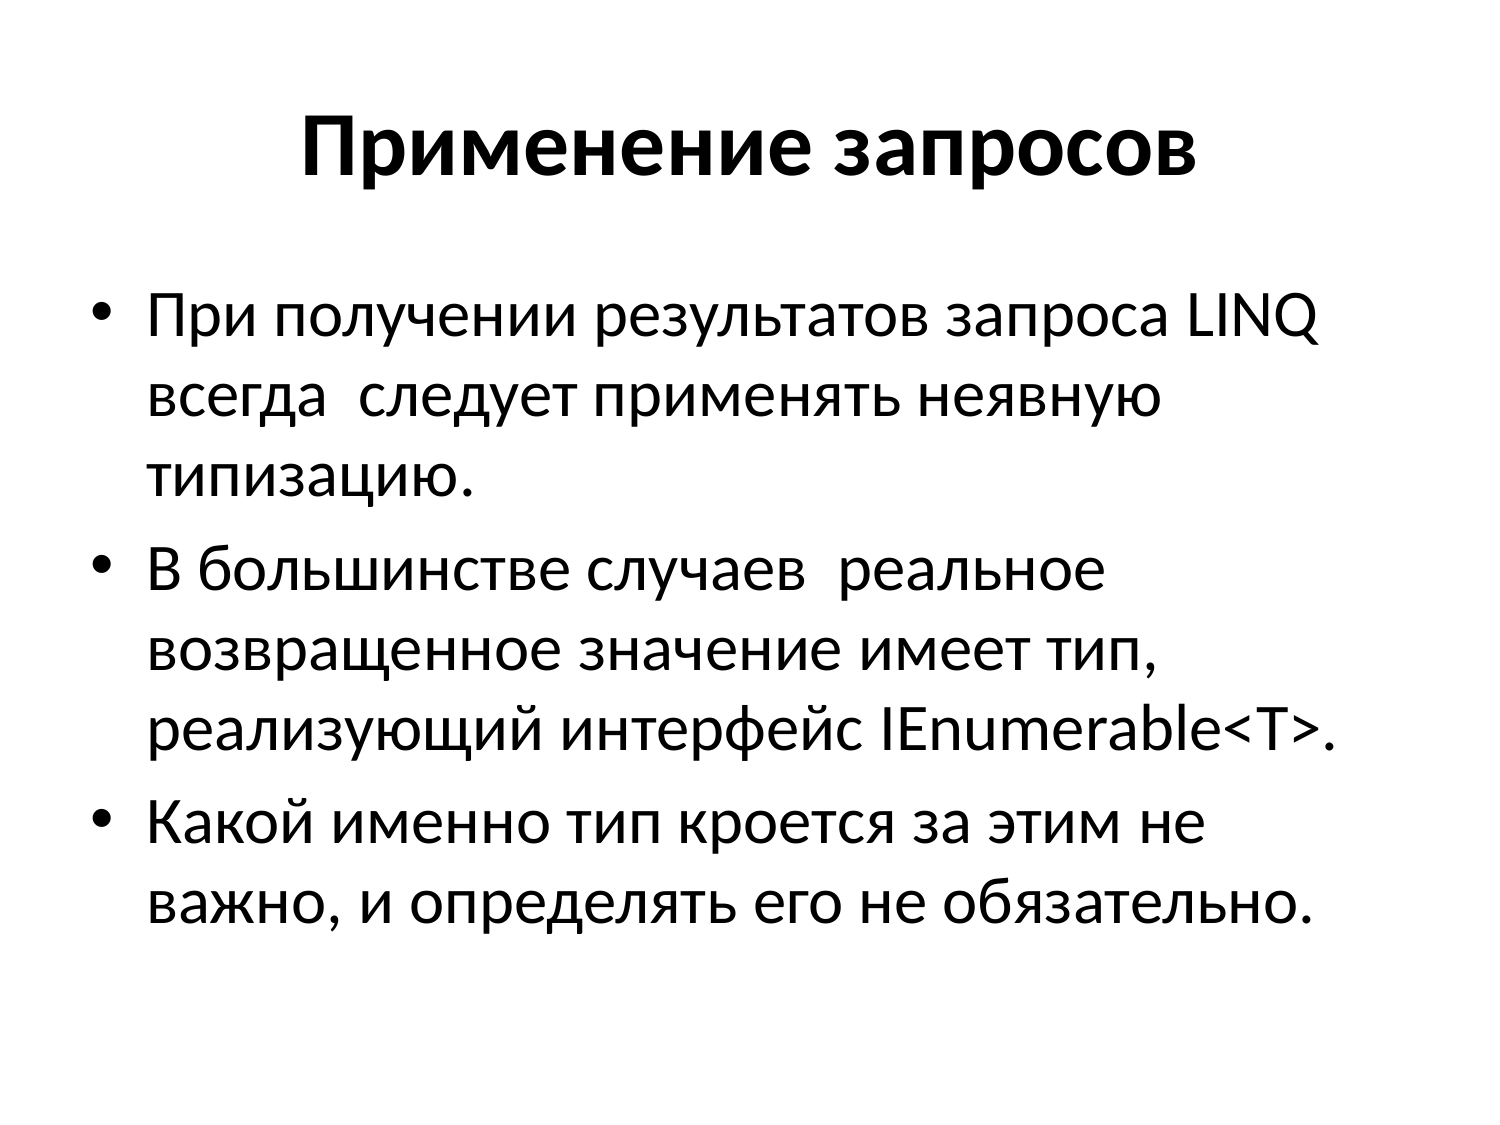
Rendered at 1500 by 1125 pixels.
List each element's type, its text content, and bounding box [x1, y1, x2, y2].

list При получении результатов запроса LINQ всегда следует применять неявную типизацию. В большинстве случаев реальное возвращенное значение имеет тип, реализующий интерфейс IEnumerable<T>. Какой именно тип кроется за этим не важно, и определять его не обязательно. [75, 262, 1425, 1005]
title Применение запросов [75, 45, 1425, 233]
